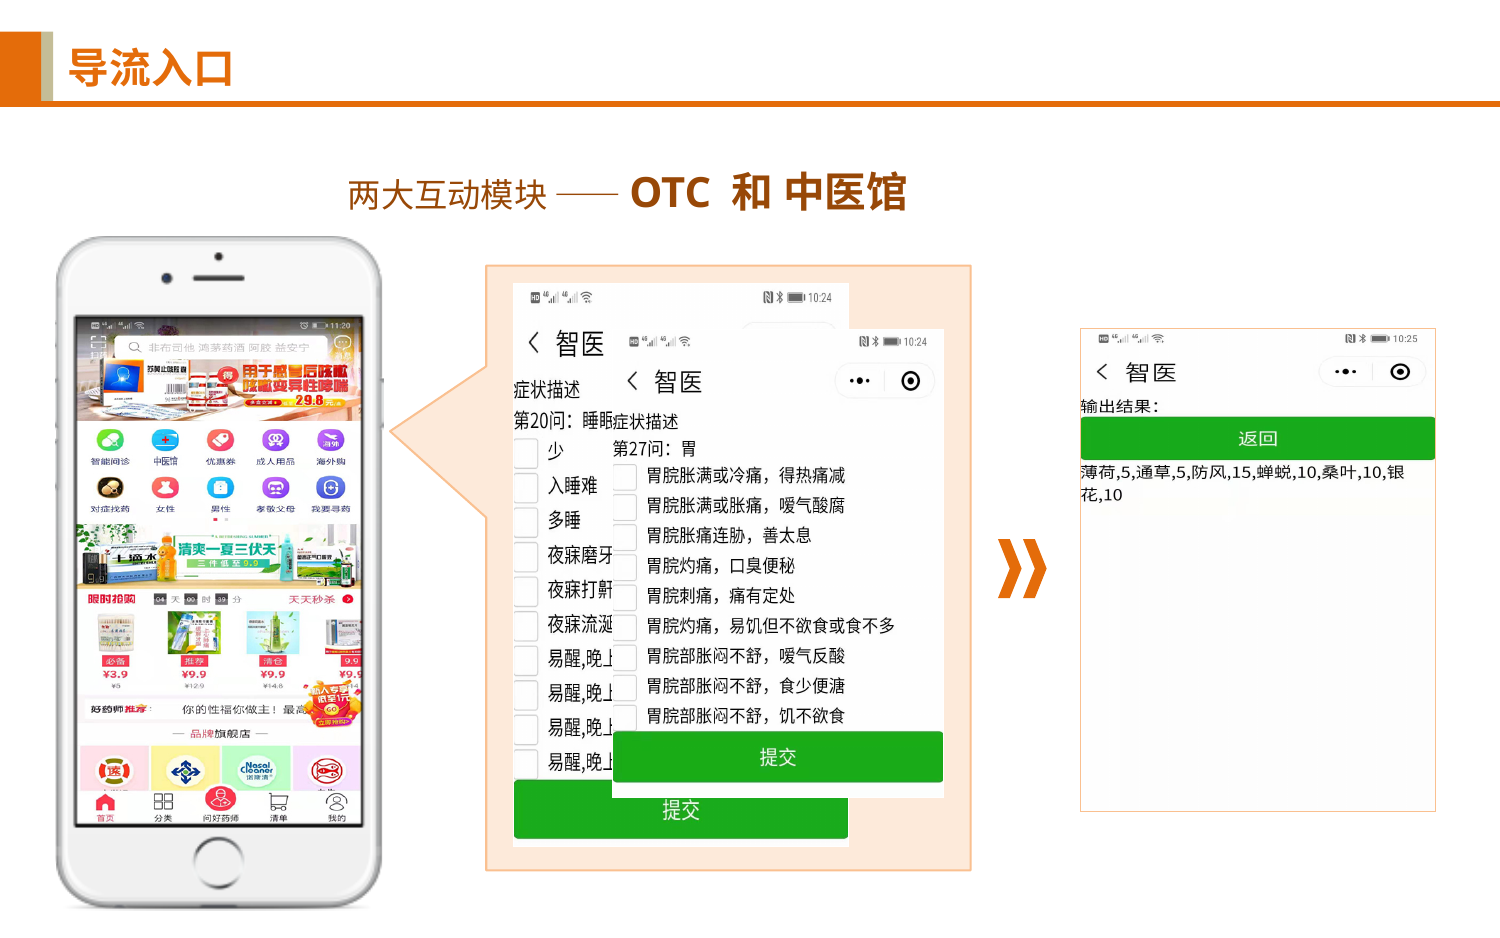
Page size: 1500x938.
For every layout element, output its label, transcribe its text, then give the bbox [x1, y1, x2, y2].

text_box [56, 101, 1500, 107]
text_box [390, 283, 973, 873]
text_box 导流入口 [56, 34, 250, 100]
picture [1080, 328, 1436, 812]
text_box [0, 31, 54, 103]
picture [513, 283, 945, 847]
text_box [1021, 536, 1049, 601]
picture [55, 235, 385, 911]
text_box 两大互动模块 ——OTC 和 中医馆 [333, 133, 1224, 283]
text_box [996, 536, 1024, 601]
